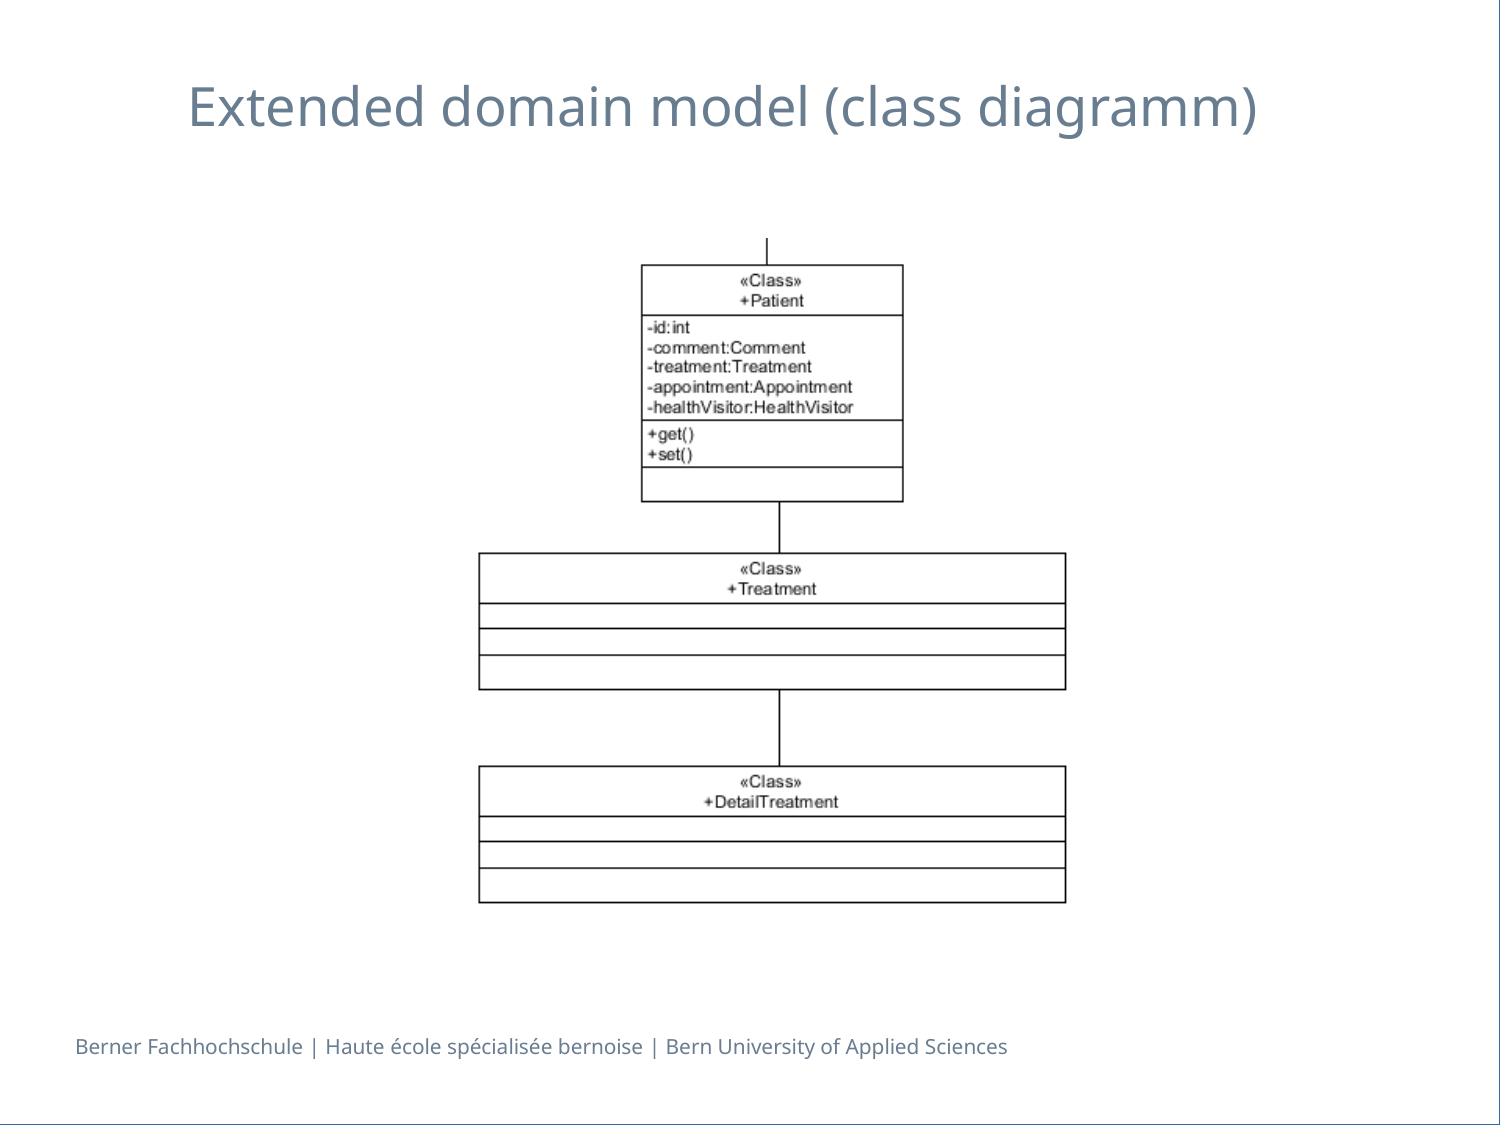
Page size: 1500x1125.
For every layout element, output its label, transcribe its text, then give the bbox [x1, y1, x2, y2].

picture [399, 238, 1127, 960]
title Extended domain model (class diagramm) [187, 71, 1339, 161]
